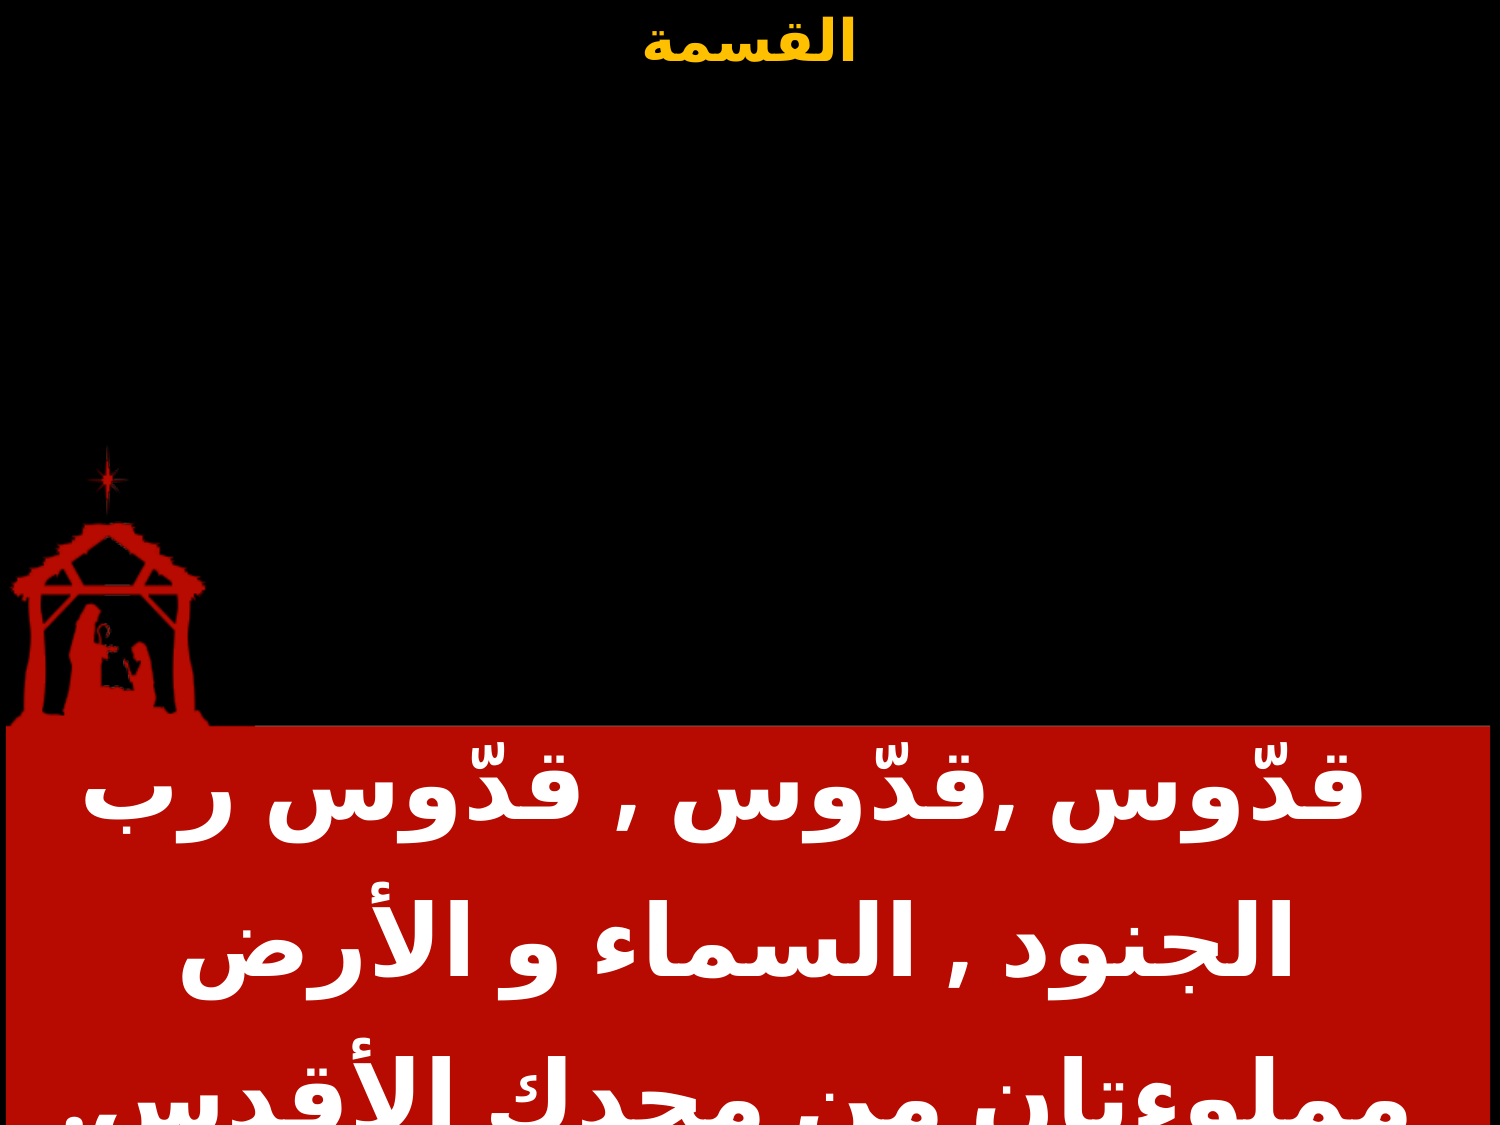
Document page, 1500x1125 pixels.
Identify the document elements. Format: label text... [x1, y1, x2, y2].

picture [5, 326, 1491, 696]
table_header قدّوس ,قدّوس , قدّوس رب الجنود , السماء و الأرض مملوءتان من مجدك الأقدس. [0, 696, 1500, 1125]
